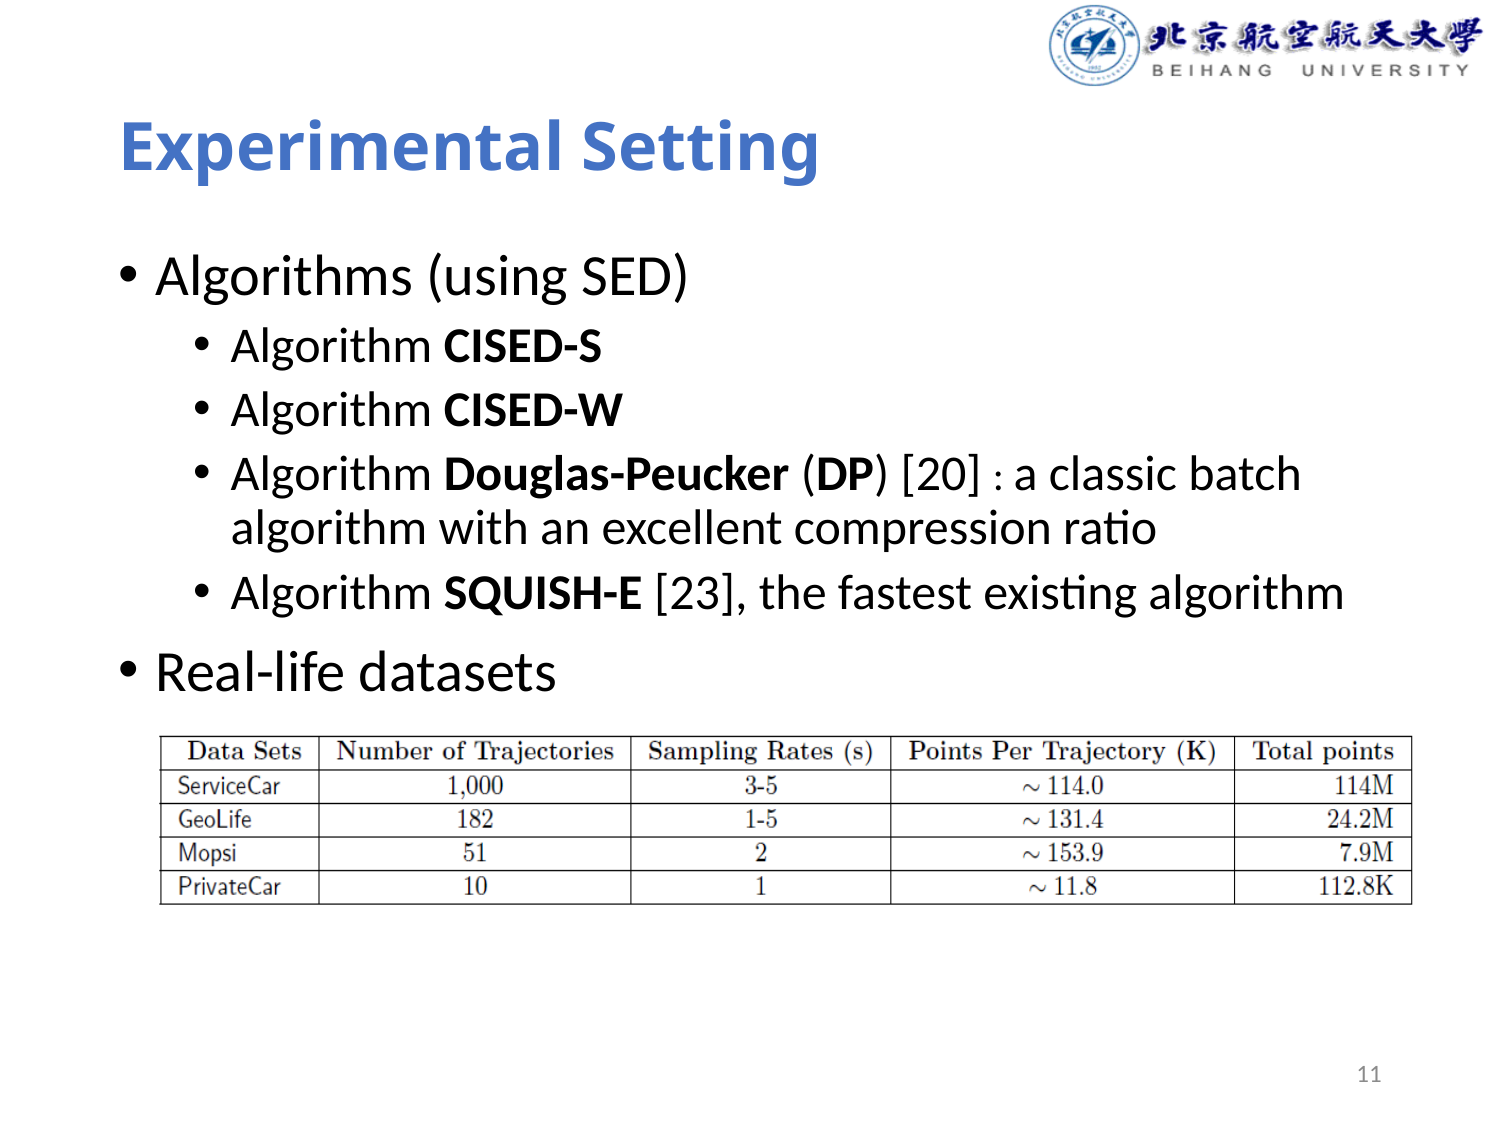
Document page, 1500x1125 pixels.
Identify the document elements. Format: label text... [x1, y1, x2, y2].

picture [152, 726, 1425, 921]
title Experimental Setting [103, 59, 1397, 238]
list Algorithms (using SED) Algorithm CISED-S Algorithm CISED-W Algorithm Douglas-Peucker (DP) [20] : a classic batch algorithm with an excellent compression ratio Algorithm SQUISH-E [23], the fastest existing algorithm Real-life datasets [103, 238, 1425, 1083]
slide_number 11 [1059, 1042, 1397, 1103]
picture [1047, 2, 1499, 88]
